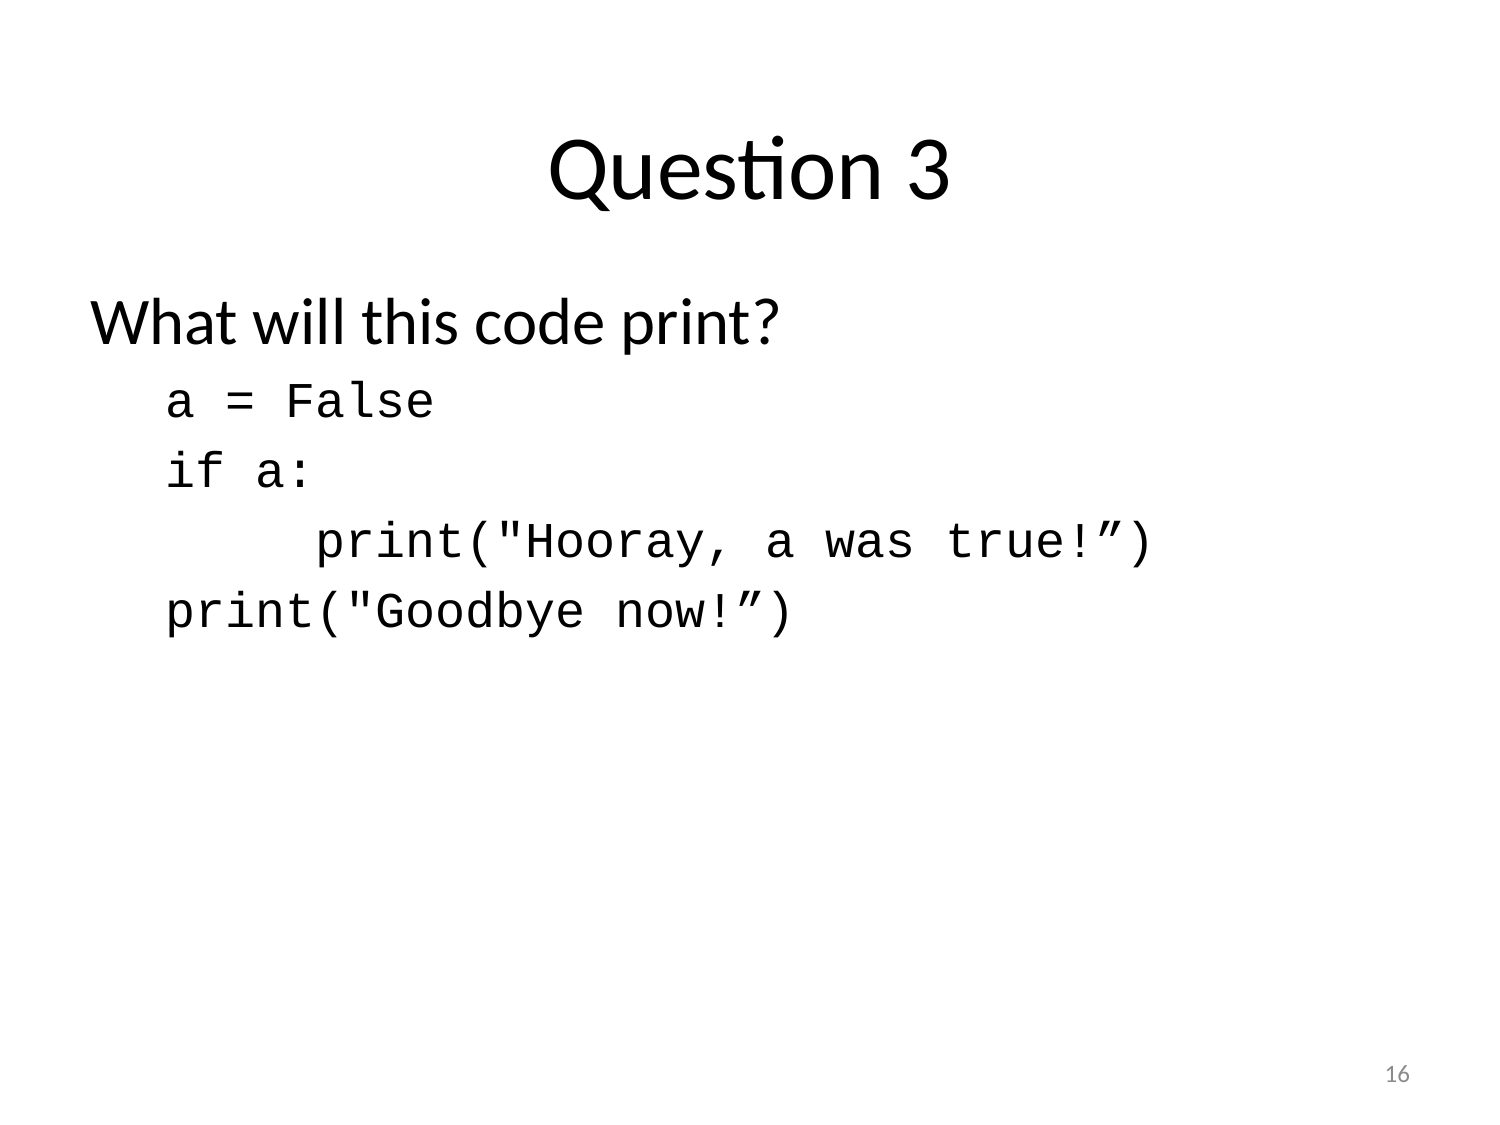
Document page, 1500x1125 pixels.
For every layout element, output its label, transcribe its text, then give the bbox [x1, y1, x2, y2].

slide_number 16 [1074, 1042, 1425, 1103]
title Question 3 [75, 45, 1425, 233]
list What will this code print? a = False if a: print("Hooray, a was true!”) print("Goodbye now!”) [75, 262, 1425, 1005]
